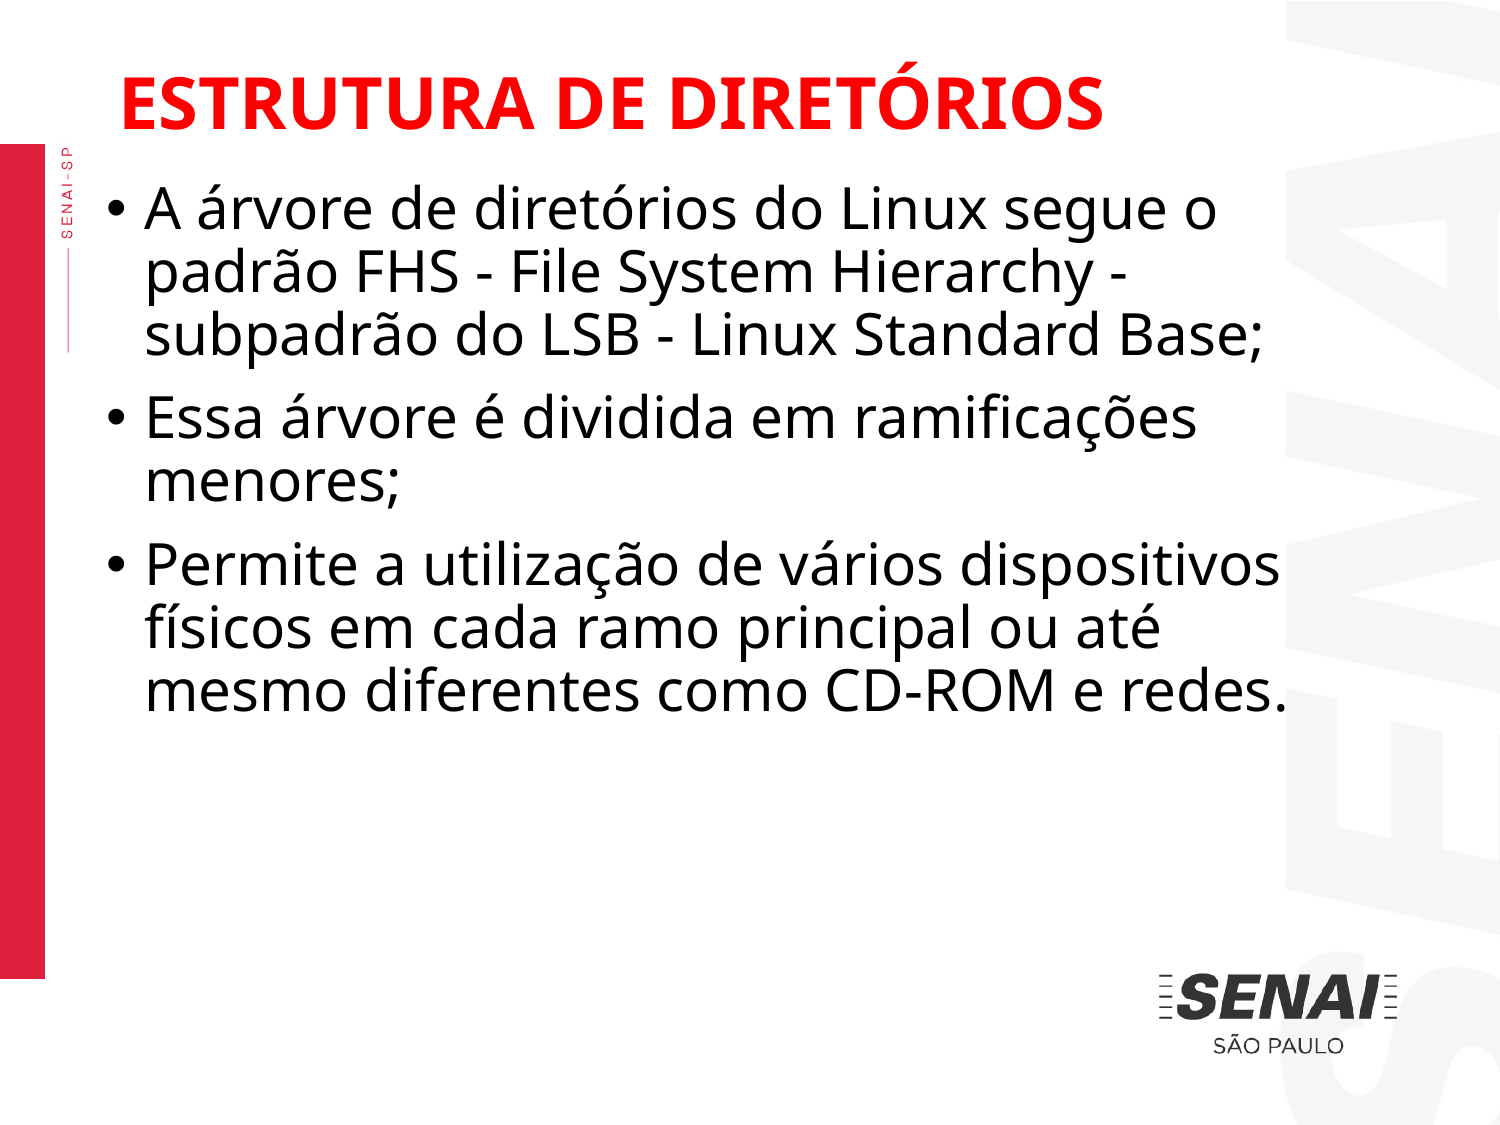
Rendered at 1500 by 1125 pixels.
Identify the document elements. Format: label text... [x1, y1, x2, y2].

picture [0, 0, 1500, 1125]
list A árvore de diretórios do Linux segue o padrão FHS - File System Hierarchy - subpadrão do LSB - Linux Standard Base; Essa árvore é dividida em ramificações menores; Permite a utilização de vários dispositivos físicos em cada ramo principal ou até mesmo diferentes como CD-ROM e redes. [91, 171, 1389, 1038]
list ESTRUTURA DE DIRETÓRIOS [103, 59, 1286, 153]
